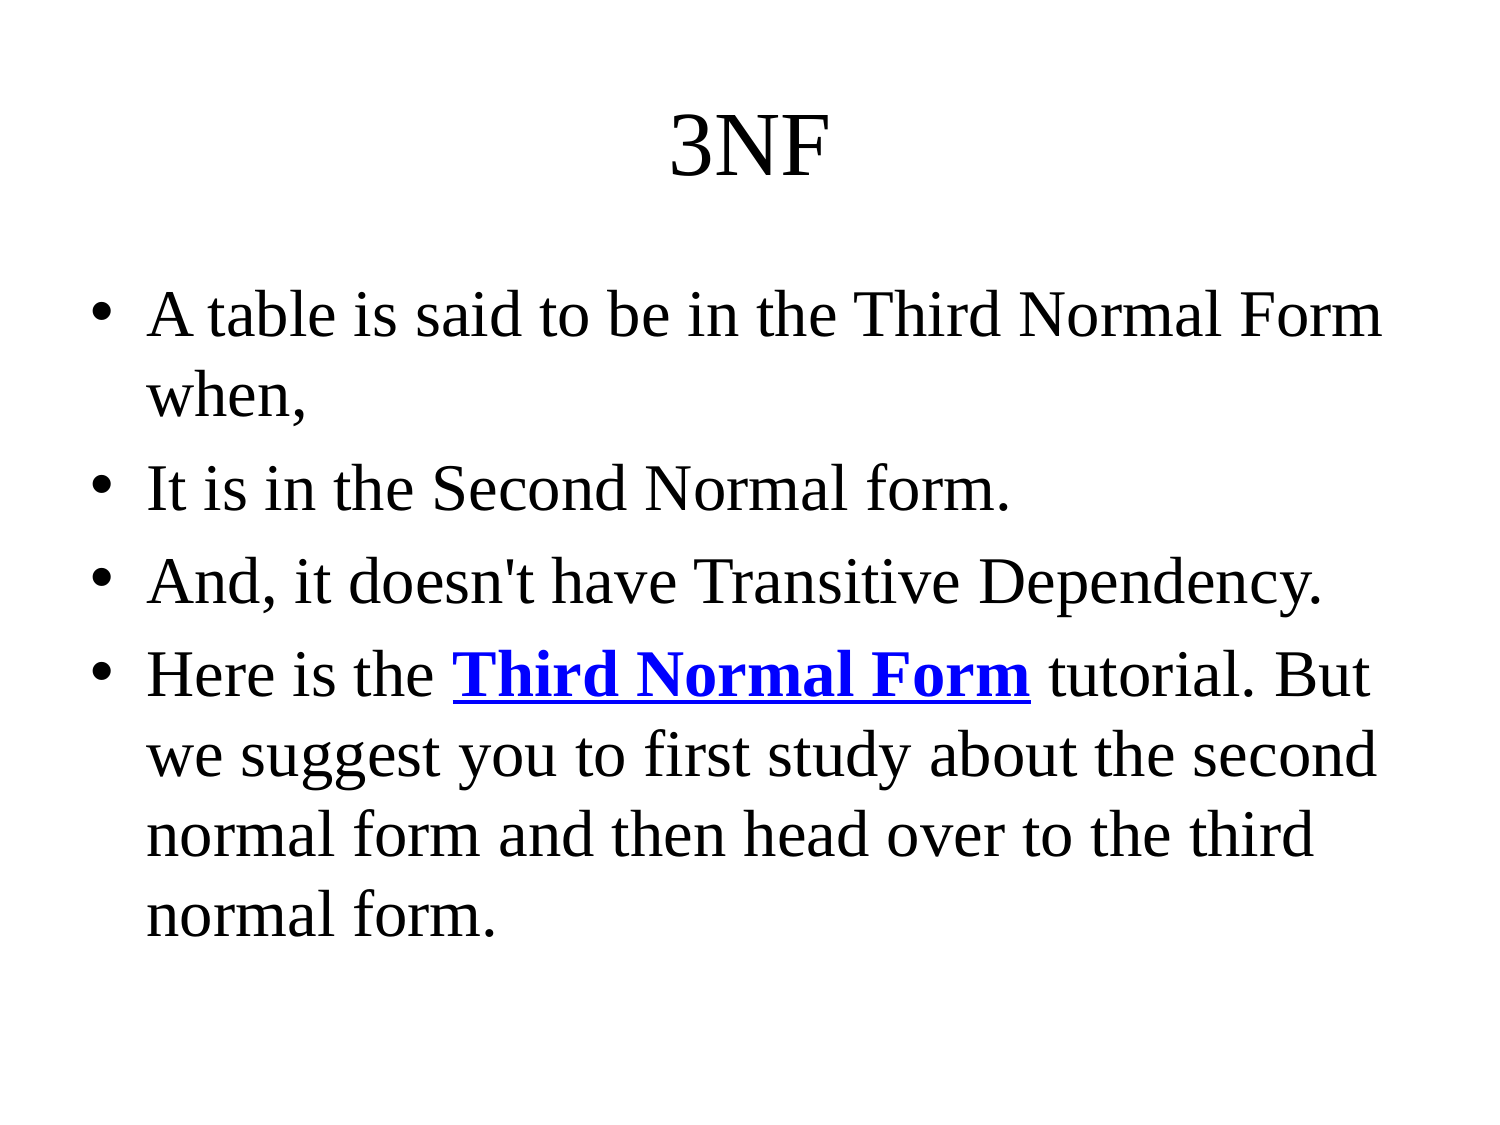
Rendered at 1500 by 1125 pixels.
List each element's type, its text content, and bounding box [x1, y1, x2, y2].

list A table is said to be in the Third Normal Form when, It is in the Second Normal form. And, it doesn't have Transitive Dependency. Here is the Third Normal Form tutorial. But we suggest you to first study about the second normal form and then head over to the third normal form. [75, 262, 1425, 1005]
title 3NF [75, 45, 1425, 233]
